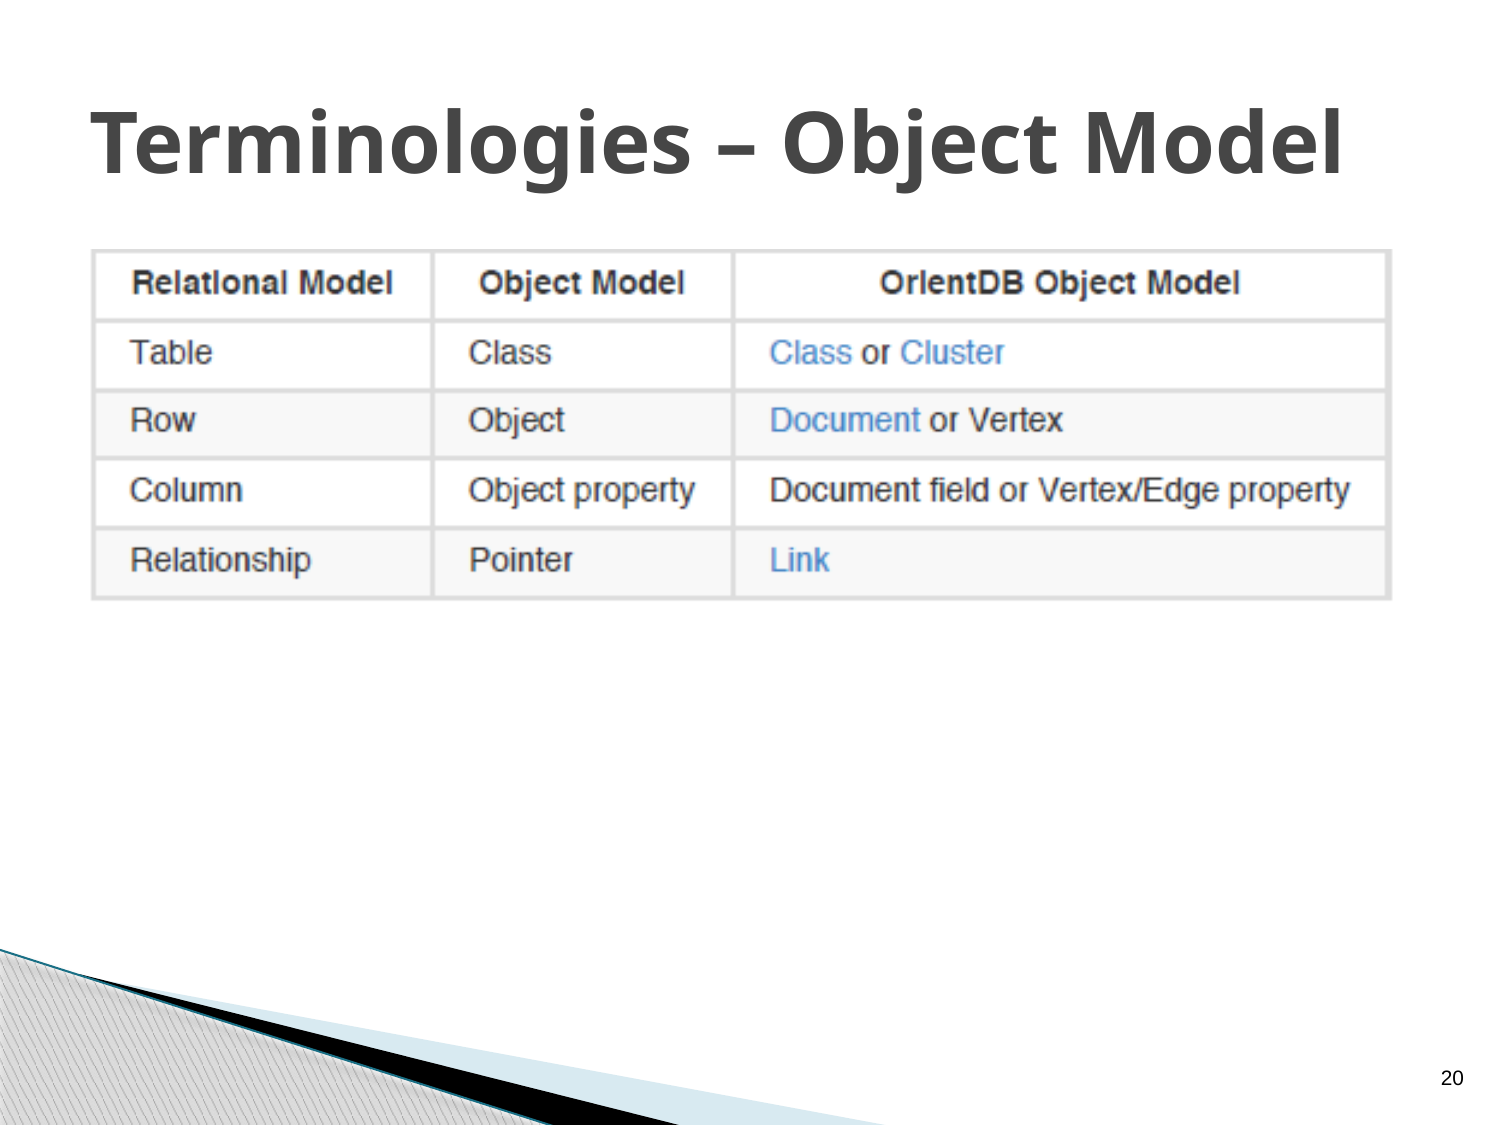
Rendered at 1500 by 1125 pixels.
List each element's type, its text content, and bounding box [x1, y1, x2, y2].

picture [87, 249, 1401, 606]
slide_number 20 [1418, 1037, 1479, 1098]
title Terminologies – Object Model [75, 45, 1425, 233]
